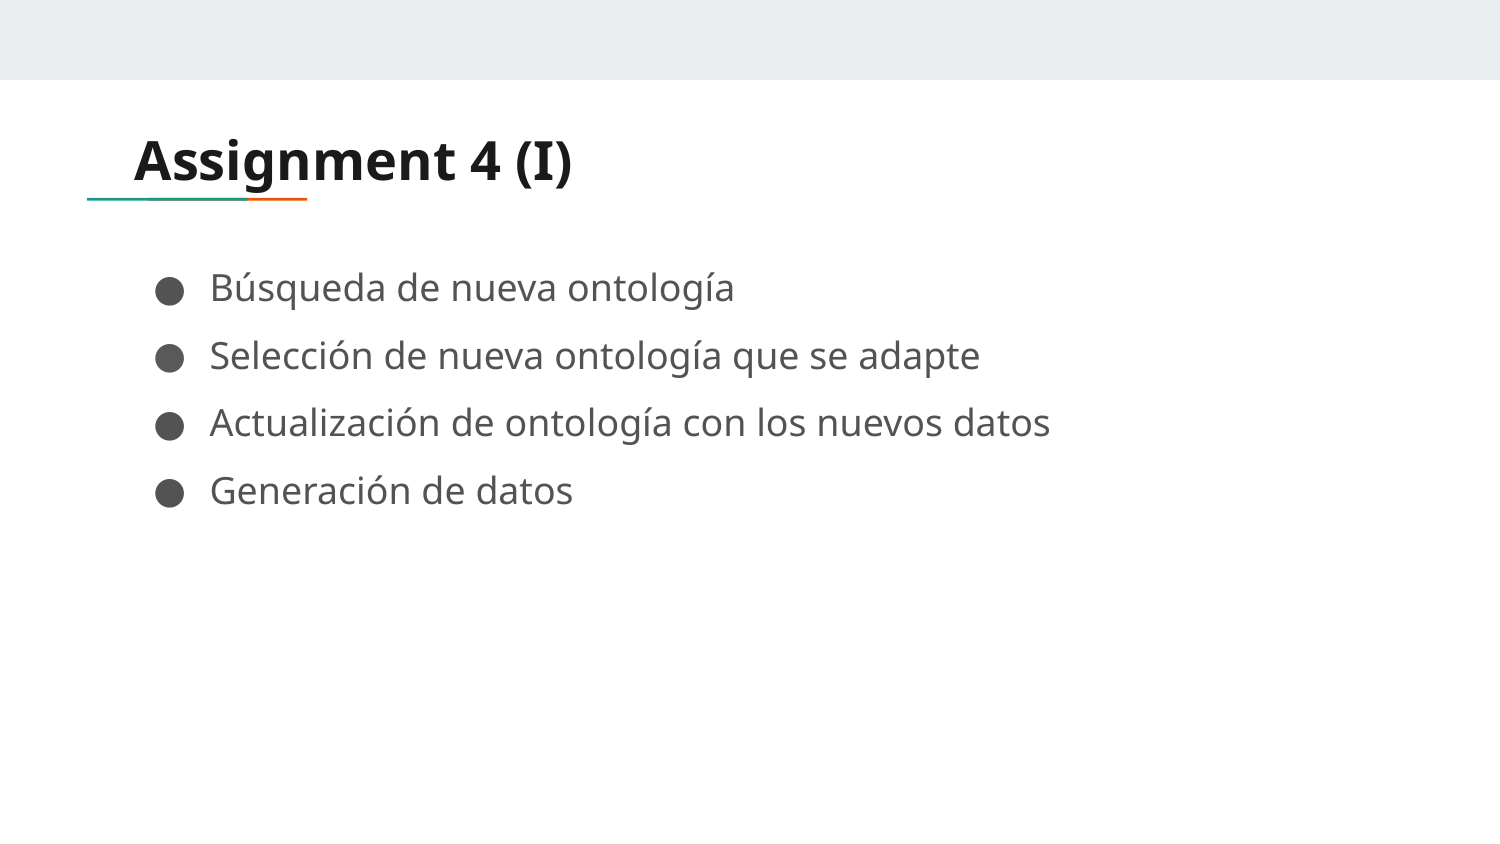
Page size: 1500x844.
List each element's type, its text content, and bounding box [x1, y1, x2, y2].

title Assignment 4 (I) [119, 111, 1381, 200]
list Búsqueda de nueva ontología Selección de nueva ontología que se adapte Actualización de ontología con los nuevos datos Generación de datos [119, 226, 1381, 598]
